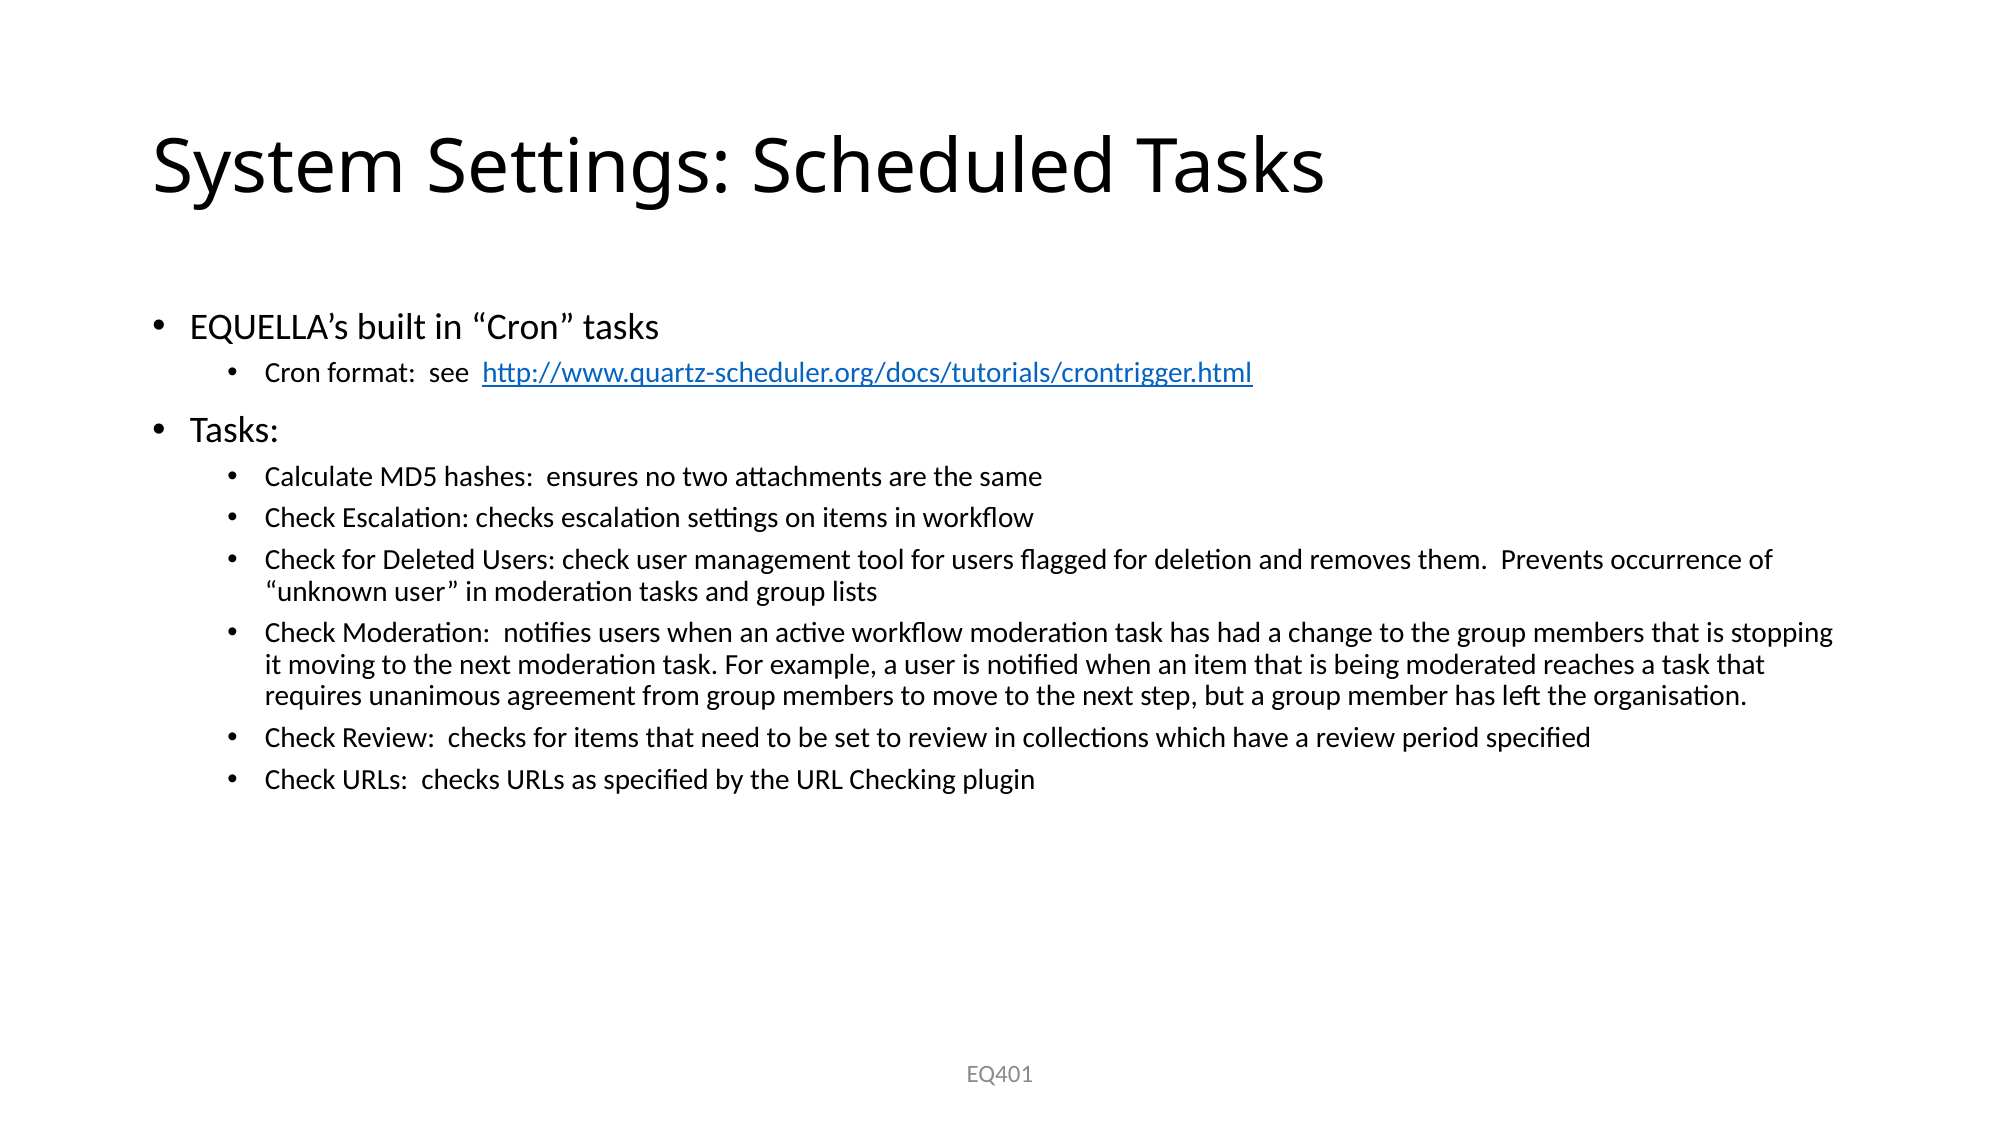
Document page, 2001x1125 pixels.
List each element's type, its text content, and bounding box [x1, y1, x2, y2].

footer EQ401 [662, 1042, 1338, 1103]
list EQUELLA’s built in “Cron” tasks Cron format: see http://www.quartz-scheduler.org/docs/tutorials/crontrigger.html Tasks: Calculate MD5 hashes: ensures no two attachments are the same Check Escalation: checks escalation settings on items in workflow Check for Deleted Users: check user management tool for users flagged for deletion and removes them. Prevents occurrence of “unknown user” in moderation tasks and group lists Check Moderation: notifies users when an active workflow moderation task has had a change to the group members that is stopping it moving to the next moderation task. For example, a user is notified when an item that is being moderated reaches a task that requires unanimous agreement from group members to move to the next step, but a group member has left the organisation. Check Review: checks for items that need to be set to review in collections which have a review period specified Check URLs: checks URLs as specified by the URL Checking plugin [137, 299, 1863, 1014]
title System Settings: Scheduled Tasks [137, 59, 1863, 278]
